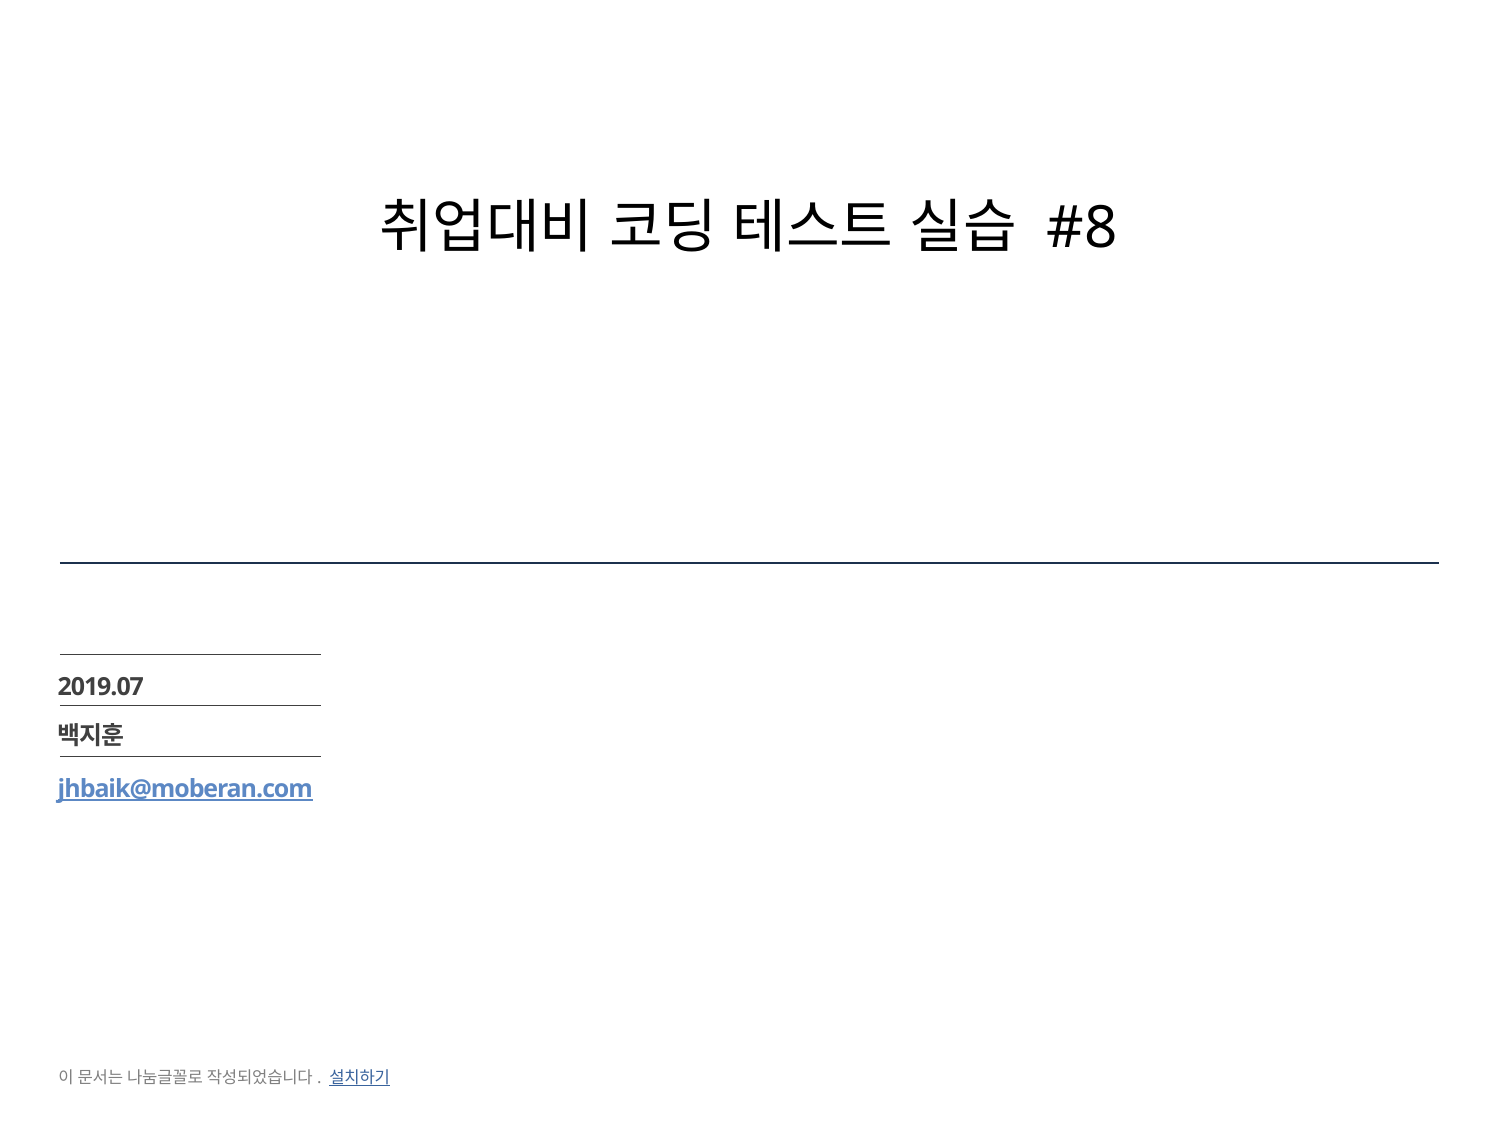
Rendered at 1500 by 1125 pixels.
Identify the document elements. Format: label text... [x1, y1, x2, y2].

title 취업대비 코딩 테스트 실습 #8 [37, 41, 1459, 365]
text_box 이 문서는 나눔글꼴로 작성되었습니다. 설치하기 [43, 1047, 569, 1123]
subtitle 2019.07 백지훈 jhbaik@moberan.com [42, 647, 398, 936]
